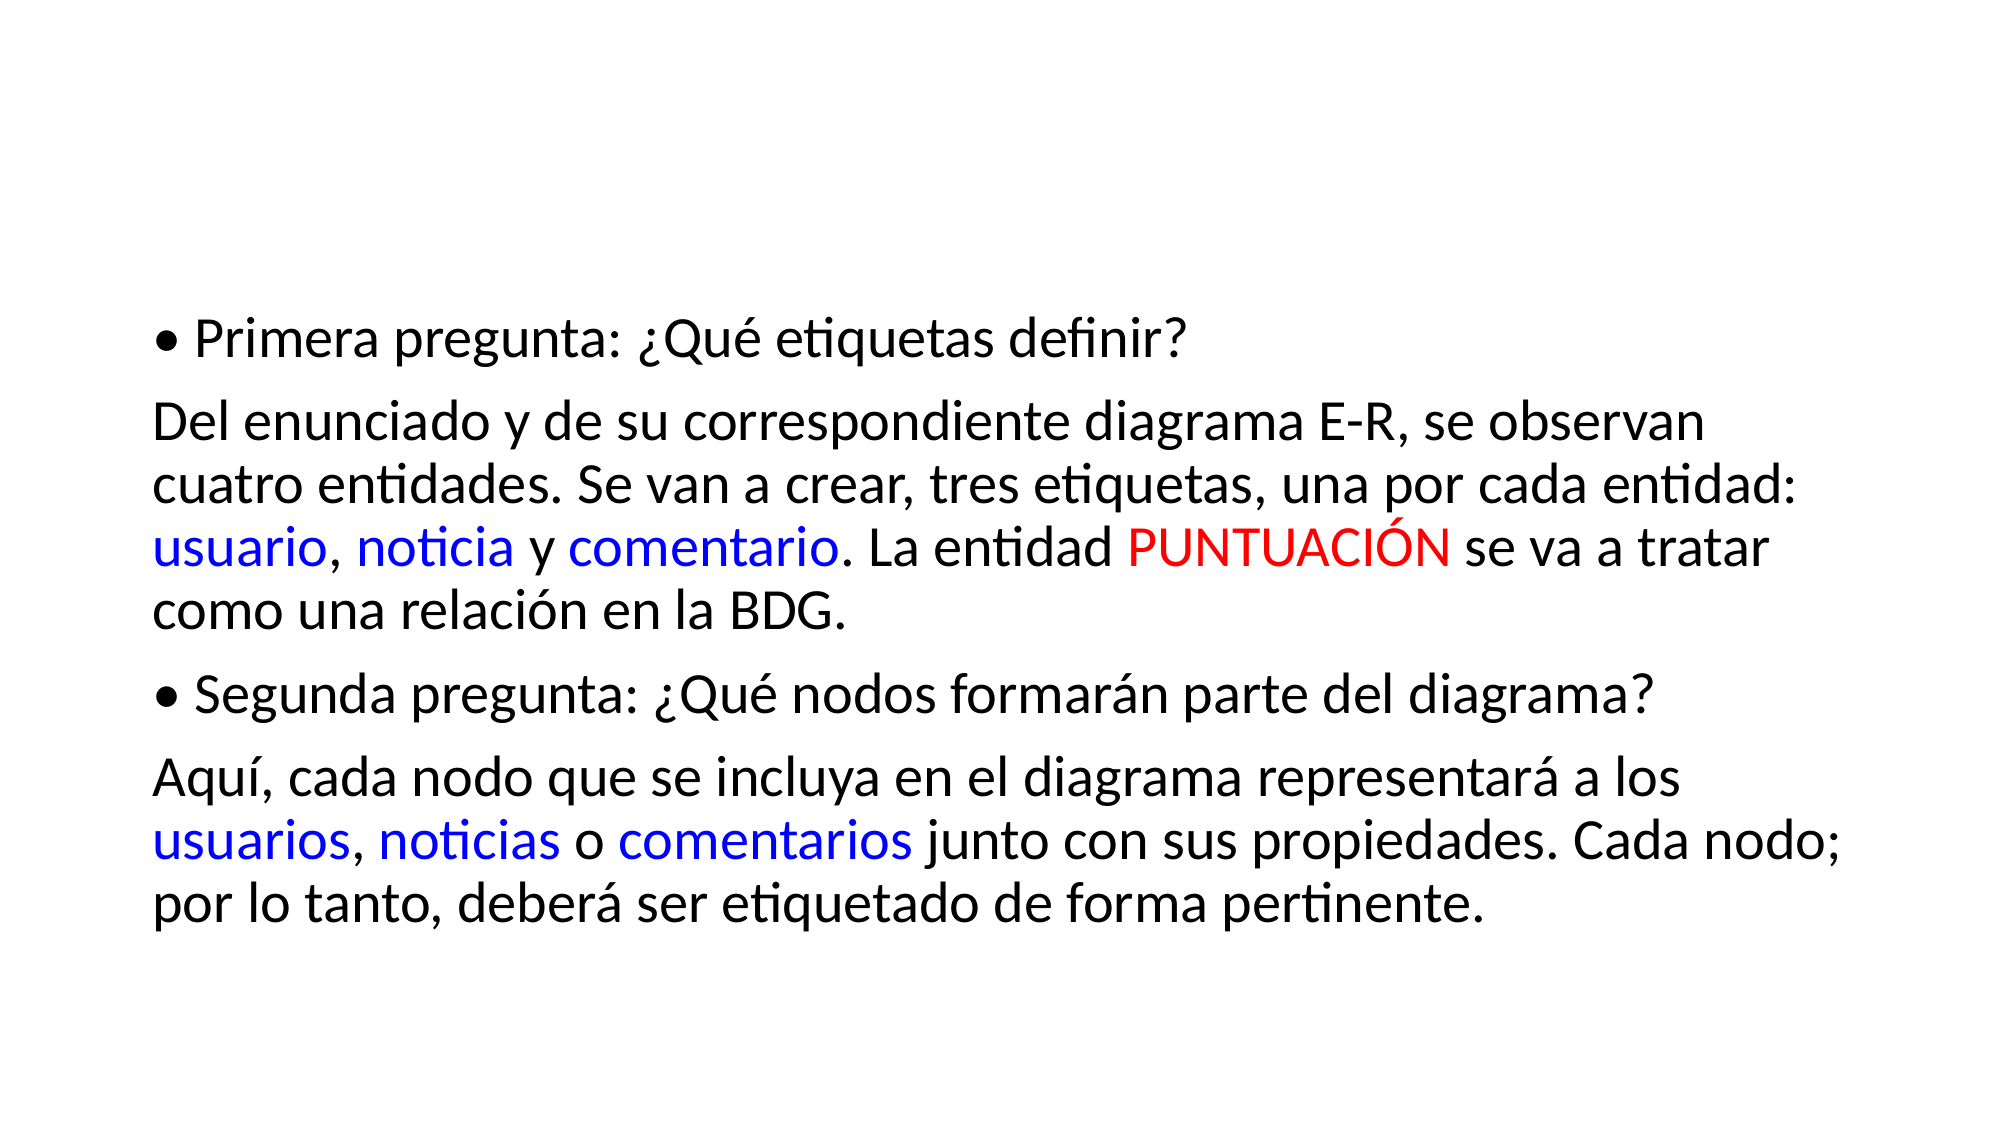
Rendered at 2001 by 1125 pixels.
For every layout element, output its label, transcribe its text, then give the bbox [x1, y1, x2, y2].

list • Primera pregunta: ¿Qué etiquetas definir? Del enunciado y de su correspondiente diagrama E-R, se observan cuatro entidades. Se van a crear, tres etiquetas, una por cada entidad: usuario, noticia y comentario. La entidad PUNTUACIÓN se va a tratar como una relación en la BDG. • Segunda pregunta: ¿Qué nodos formarán parte del diagrama? Aquí, cada nodo que se incluya en el diagrama representará a los usuarios, noticias o comentarios junto con sus propiedades. Cada nodo; por lo tanto, deberá ser etiquetado de forma pertinente. [137, 299, 1863, 1014]
